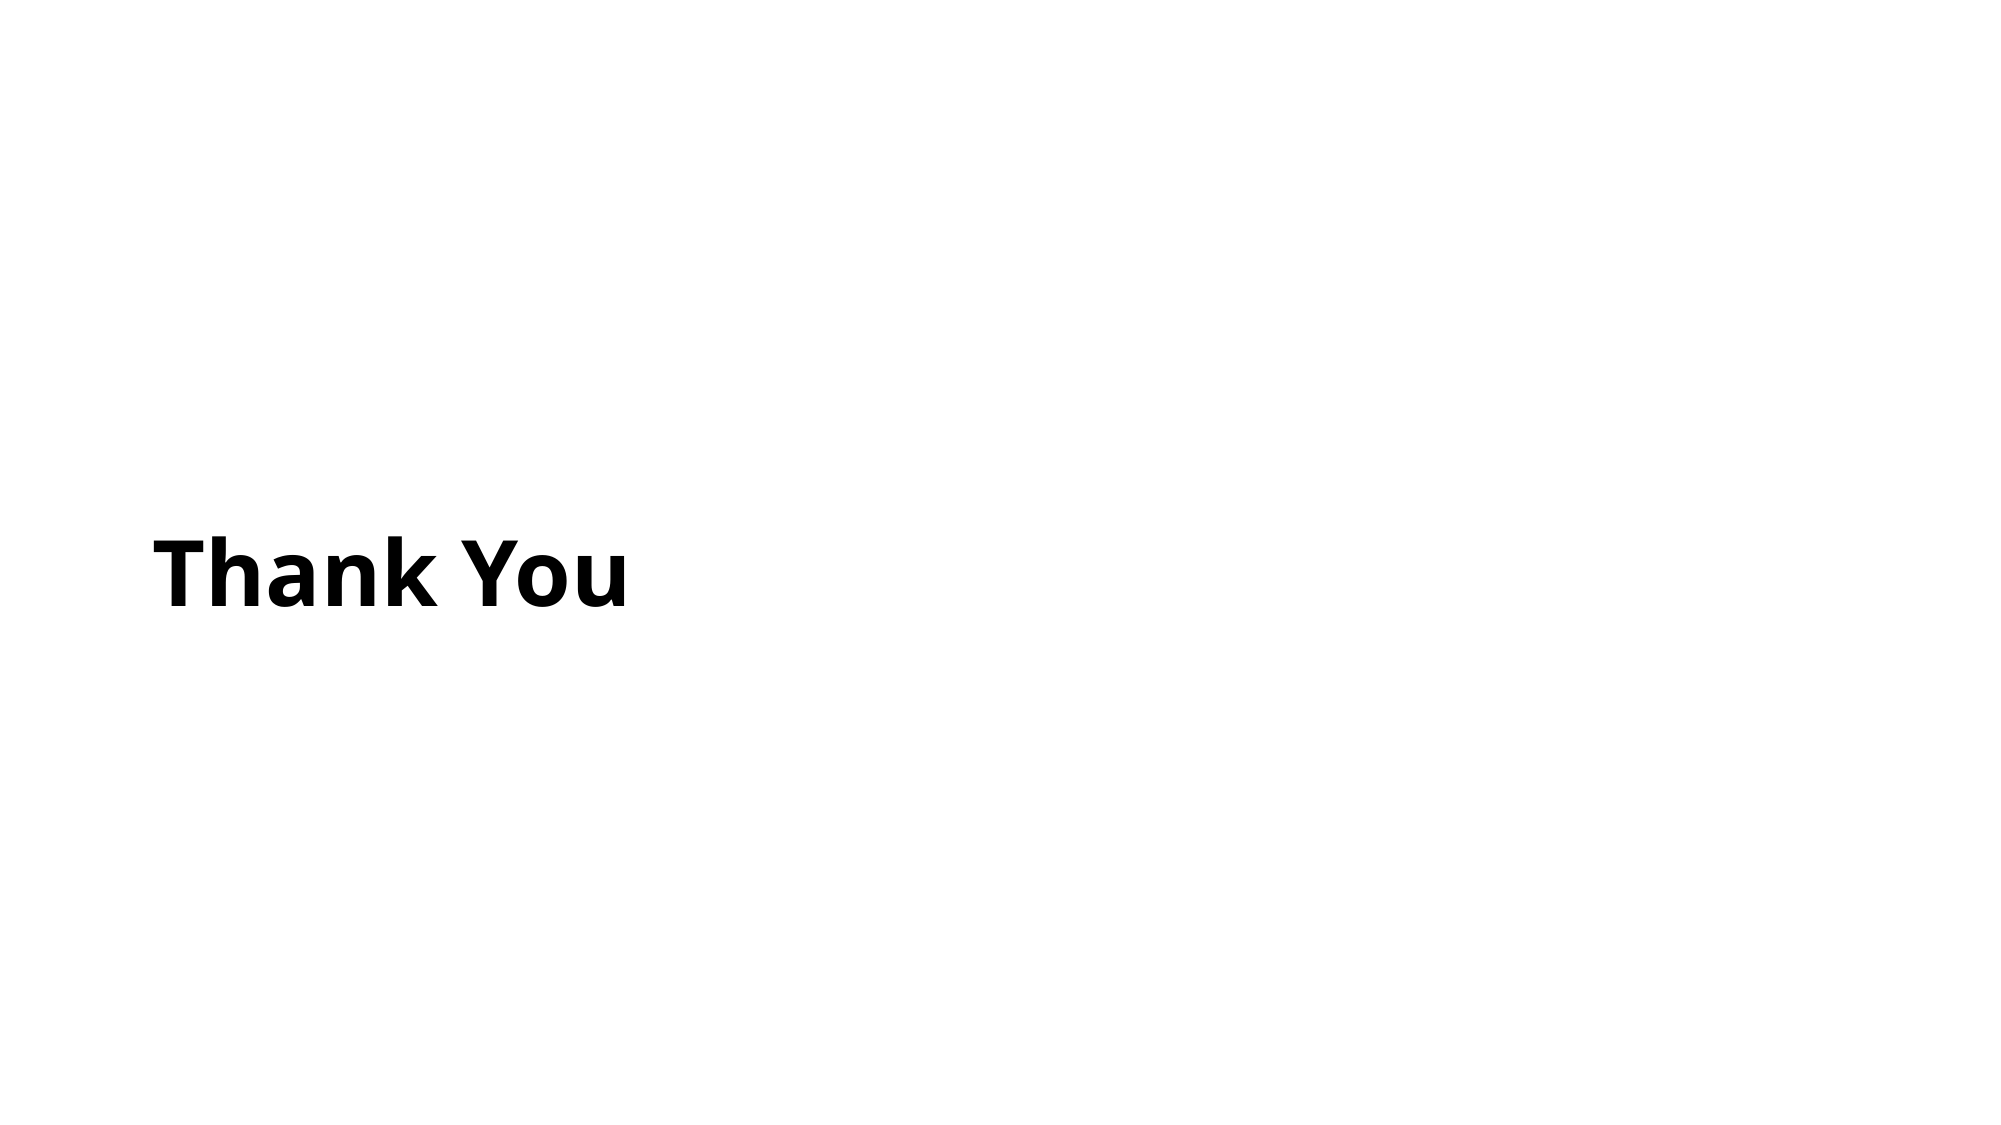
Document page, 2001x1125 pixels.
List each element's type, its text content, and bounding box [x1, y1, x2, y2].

title Thank You [137, 318, 1548, 821]
